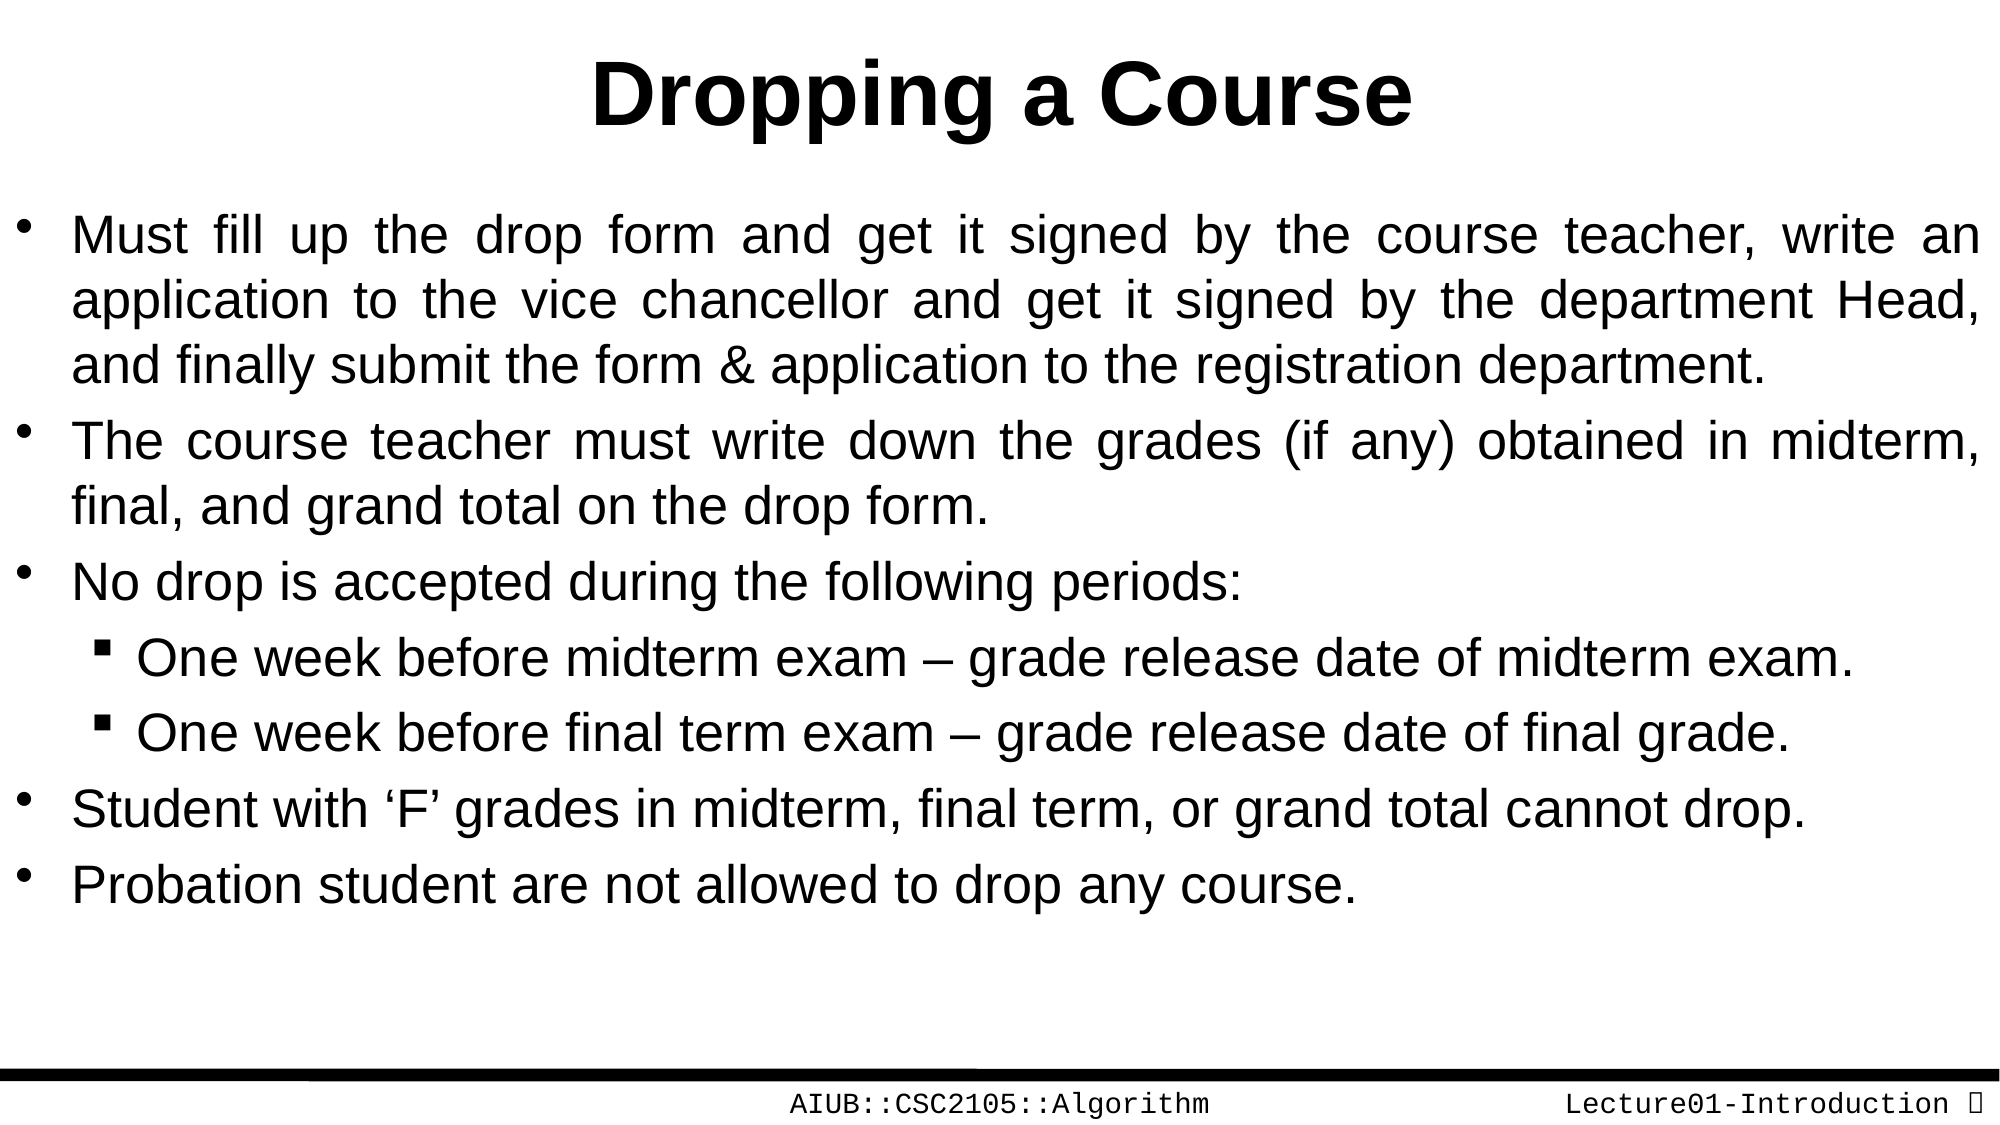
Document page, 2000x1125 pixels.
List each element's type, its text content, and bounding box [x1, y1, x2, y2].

title Dropping a Course [5, 2, 2000, 176]
slide_number Lecture01-Introduction  20 [1532, 1077, 2000, 1125]
footer AIUB::CSC2105::Algorithm [682, 1077, 1317, 1125]
list Must fill up the drop form and get it signed by the course teacher, write an application to the vice chancellor and get it signed by the department Head, and finally submit the form & application to the registration department. The course teacher must write down the grades (if any) obtained in midterm, final, and grand total on the drop form. No drop is accepted during the following periods: One week before midterm exam – grade release date of midterm exam. One week before final term exam – grade release date of final grade. Student with ‘F’ grades in midterm, final term, or grand total cannot drop. Probation student are not allowed to drop any course. [0, 191, 2000, 1068]
